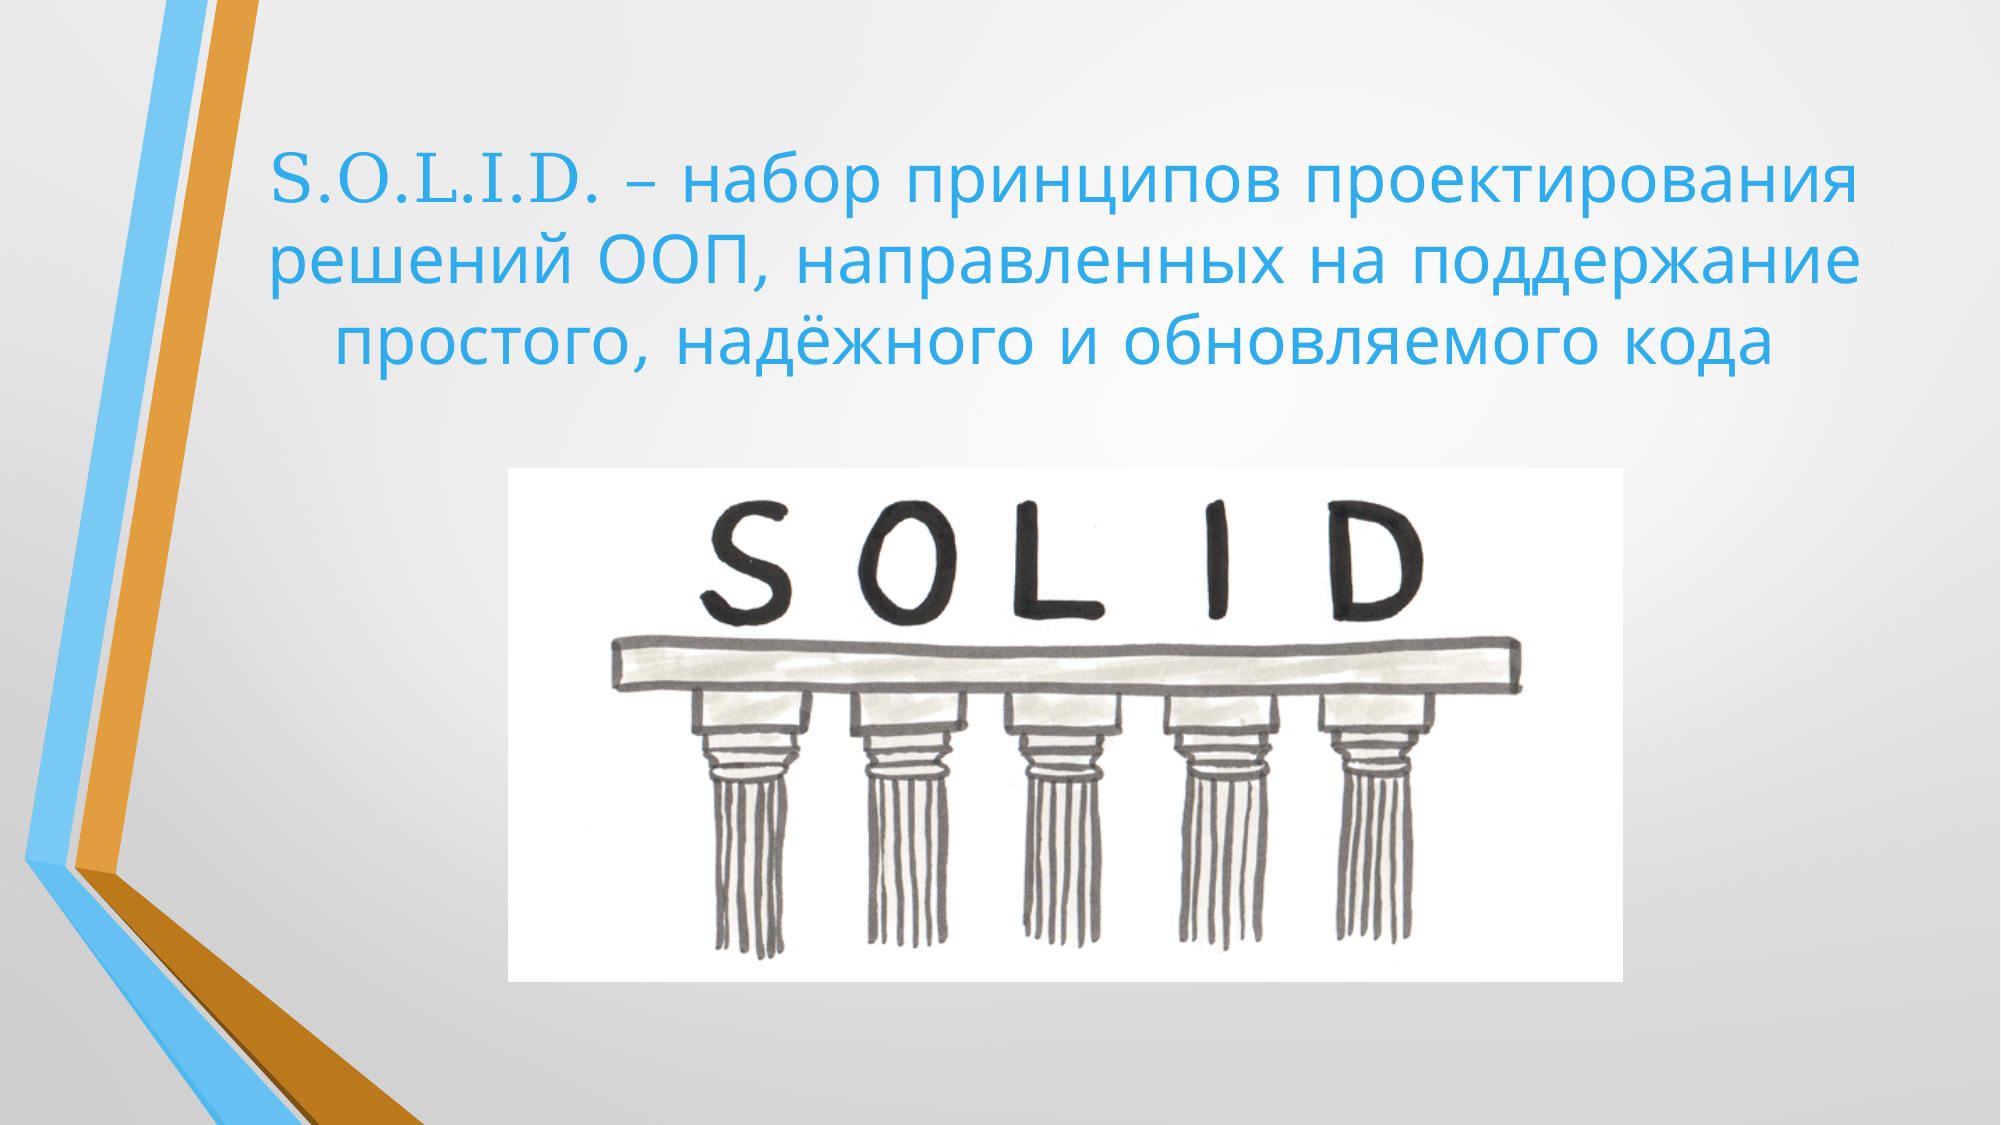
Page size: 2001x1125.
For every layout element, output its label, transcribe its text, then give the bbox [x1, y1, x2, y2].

title S.O.L.I.D. – набор принципов проектирования решений ООП, направленных на поддержание простого, надёжного и обновляемого кода [243, 112, 1887, 400]
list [507, 468, 1623, 982]
